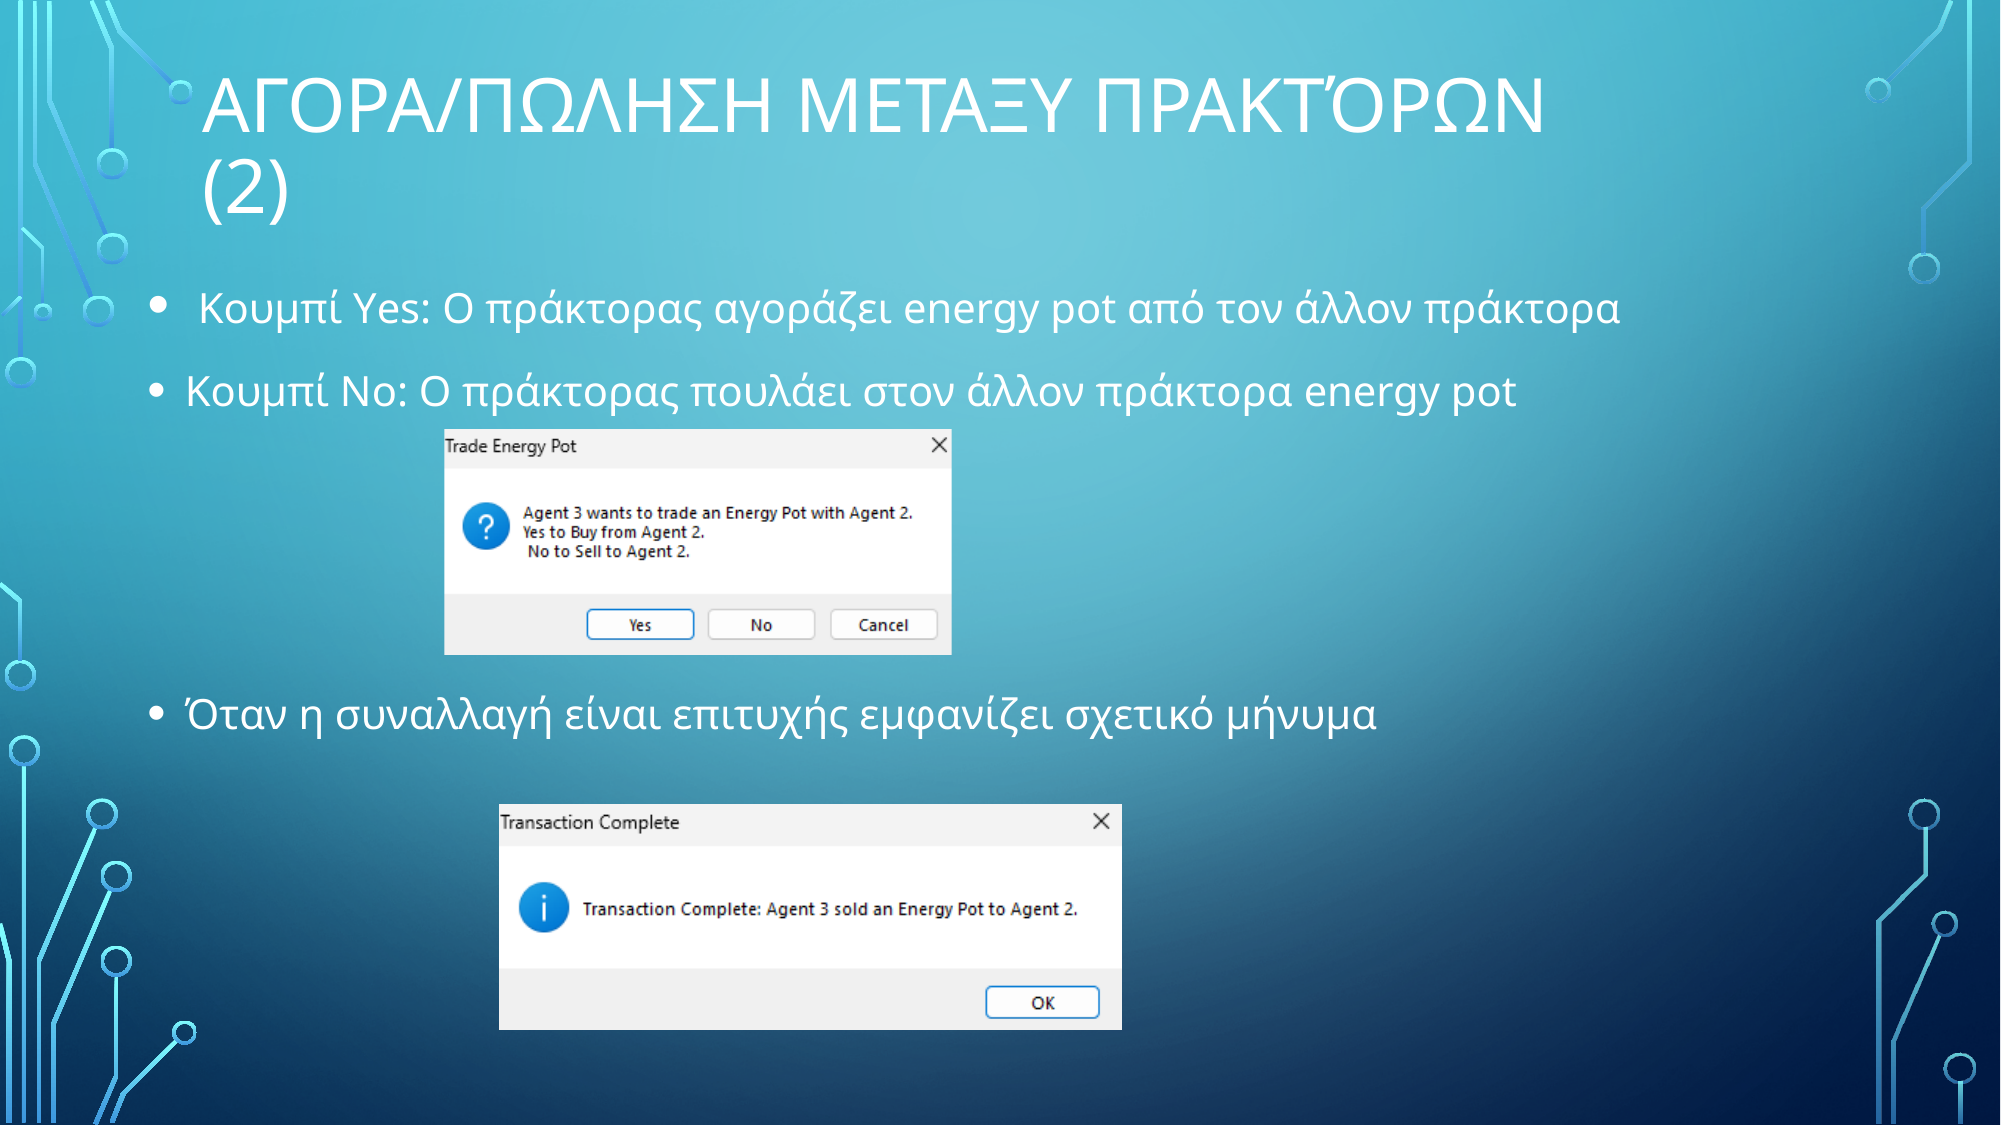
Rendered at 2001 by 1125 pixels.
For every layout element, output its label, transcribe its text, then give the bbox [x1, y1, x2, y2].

picture [498, 804, 1122, 1031]
picture [444, 429, 952, 655]
title Αγορα/πωληση μεταξυ πρακτόρων (2) [187, 58, 1653, 240]
list Κουμπί Υes: Ο πράκτορας αγοράζει energy pot από τον άλλον πράκτορα Κουμπί Νο: Ο πράκτορας πουλάει στον άλλον πράκτορα energy pot Όταν η συναλλαγή είναι επιτυχής εμφανίζει σχετικό μήνυμα [132, 254, 1808, 1078]
